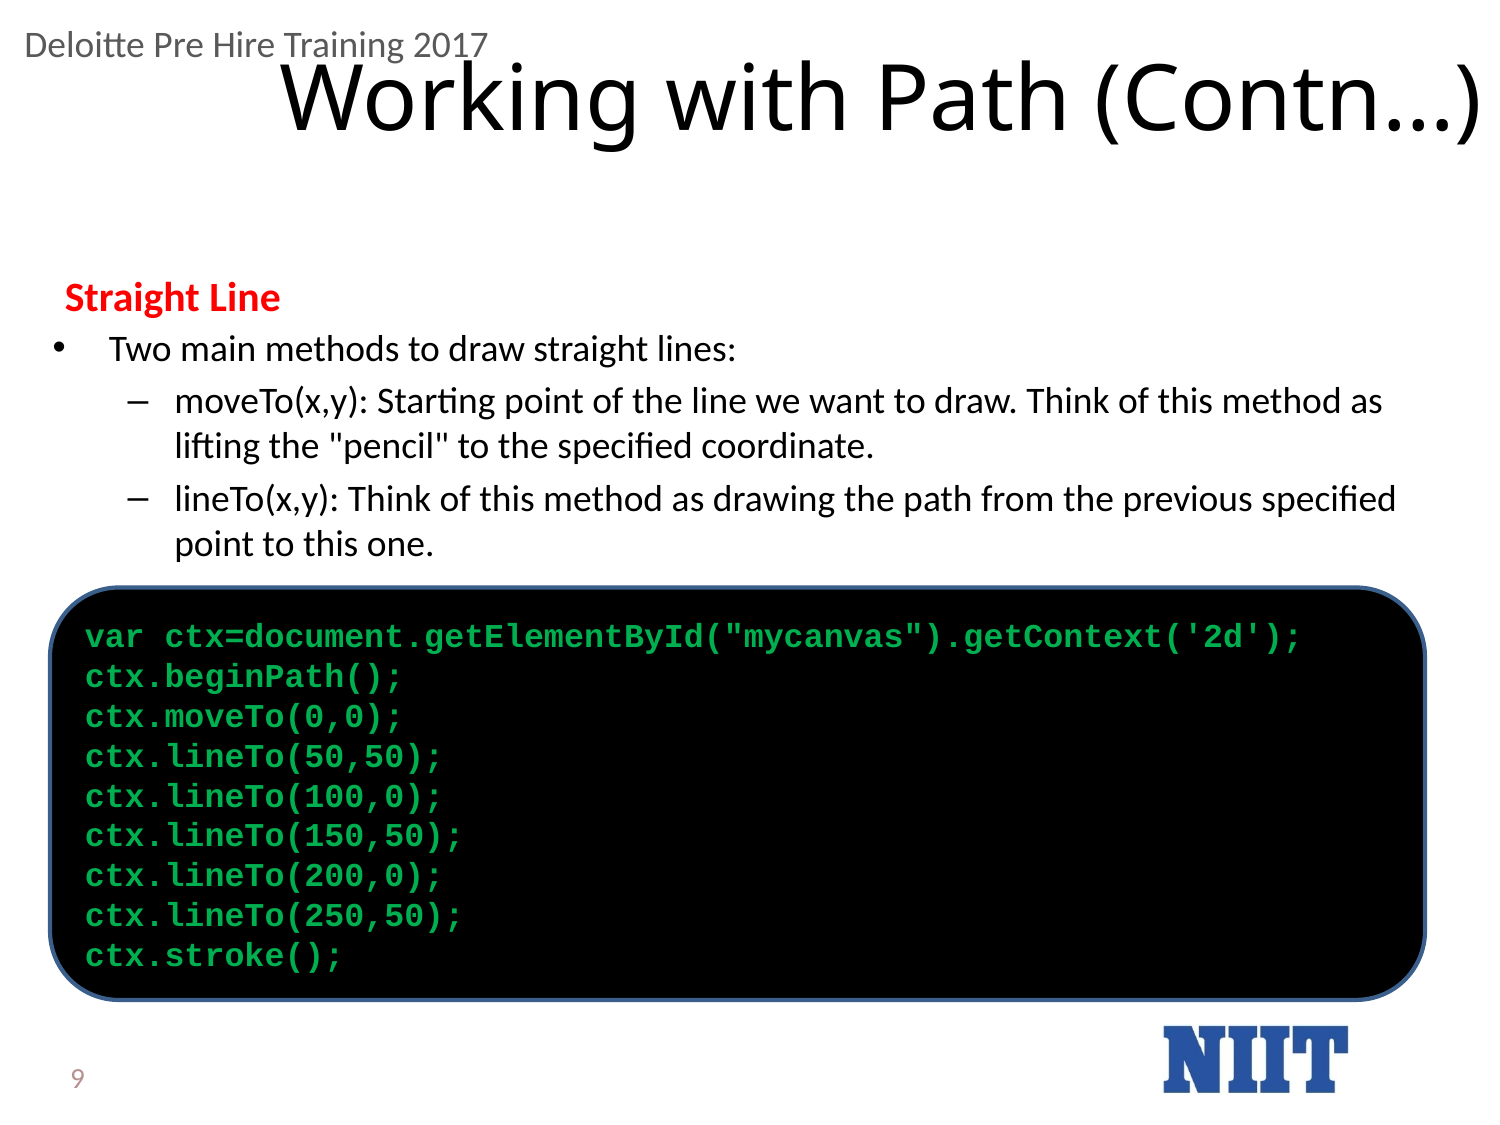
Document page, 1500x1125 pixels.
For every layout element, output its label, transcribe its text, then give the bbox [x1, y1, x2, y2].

picture [1162, 1038, 1349, 1094]
text_box var ctx=document.getElementById("mycanvas").getContext('2d'); ctx.beginPath(); ctx.moveTo(0,0); ctx.lineTo(50,50); ctx.lineTo(100,0); ctx.lineTo(150,50); ctx.lineTo(200,0); ctx.lineTo(250,50); ctx.stroke(); [47, 585, 1428, 1003]
list Two main methods to draw straight lines: moveTo(x,y): Starting point of the line we want to draw. Think of this method as lifting the "pencil" to the specified coordinate. lineTo(x,y): Think of this method as drawing the path from the previous specified point to this one. [37, 264, 1463, 1038]
text_box Straight Line [50, 262, 647, 328]
slide_number 9 [24, 1054, 100, 1100]
title Working with Path (Contn…) [262, 0, 1500, 188]
